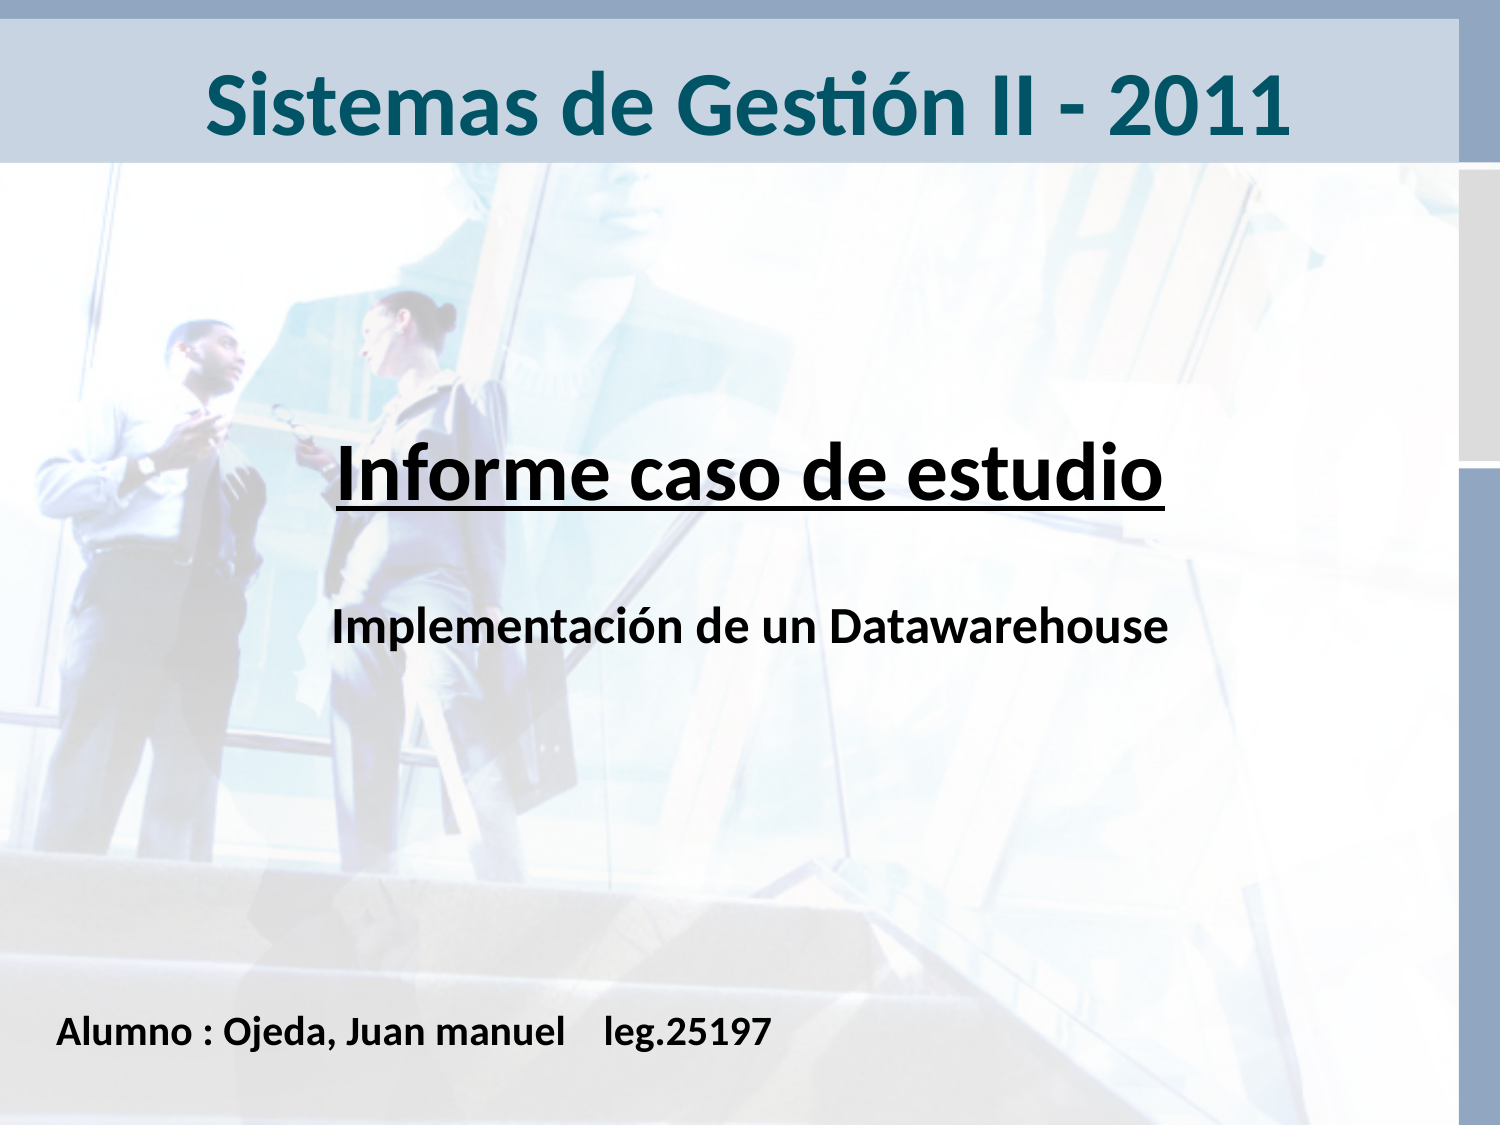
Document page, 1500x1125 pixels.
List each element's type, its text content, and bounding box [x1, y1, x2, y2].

picture [0, 163, 1500, 1125]
title Sistemas de Gestión II - 2011 [75, 34, 1425, 164]
text_box Informe caso de estudio Implementación de un Datawarehouse Alumno : Ojeda, Juan manuel leg.25197 [41, 184, 1460, 1062]
picture [1460, 462, 1500, 468]
